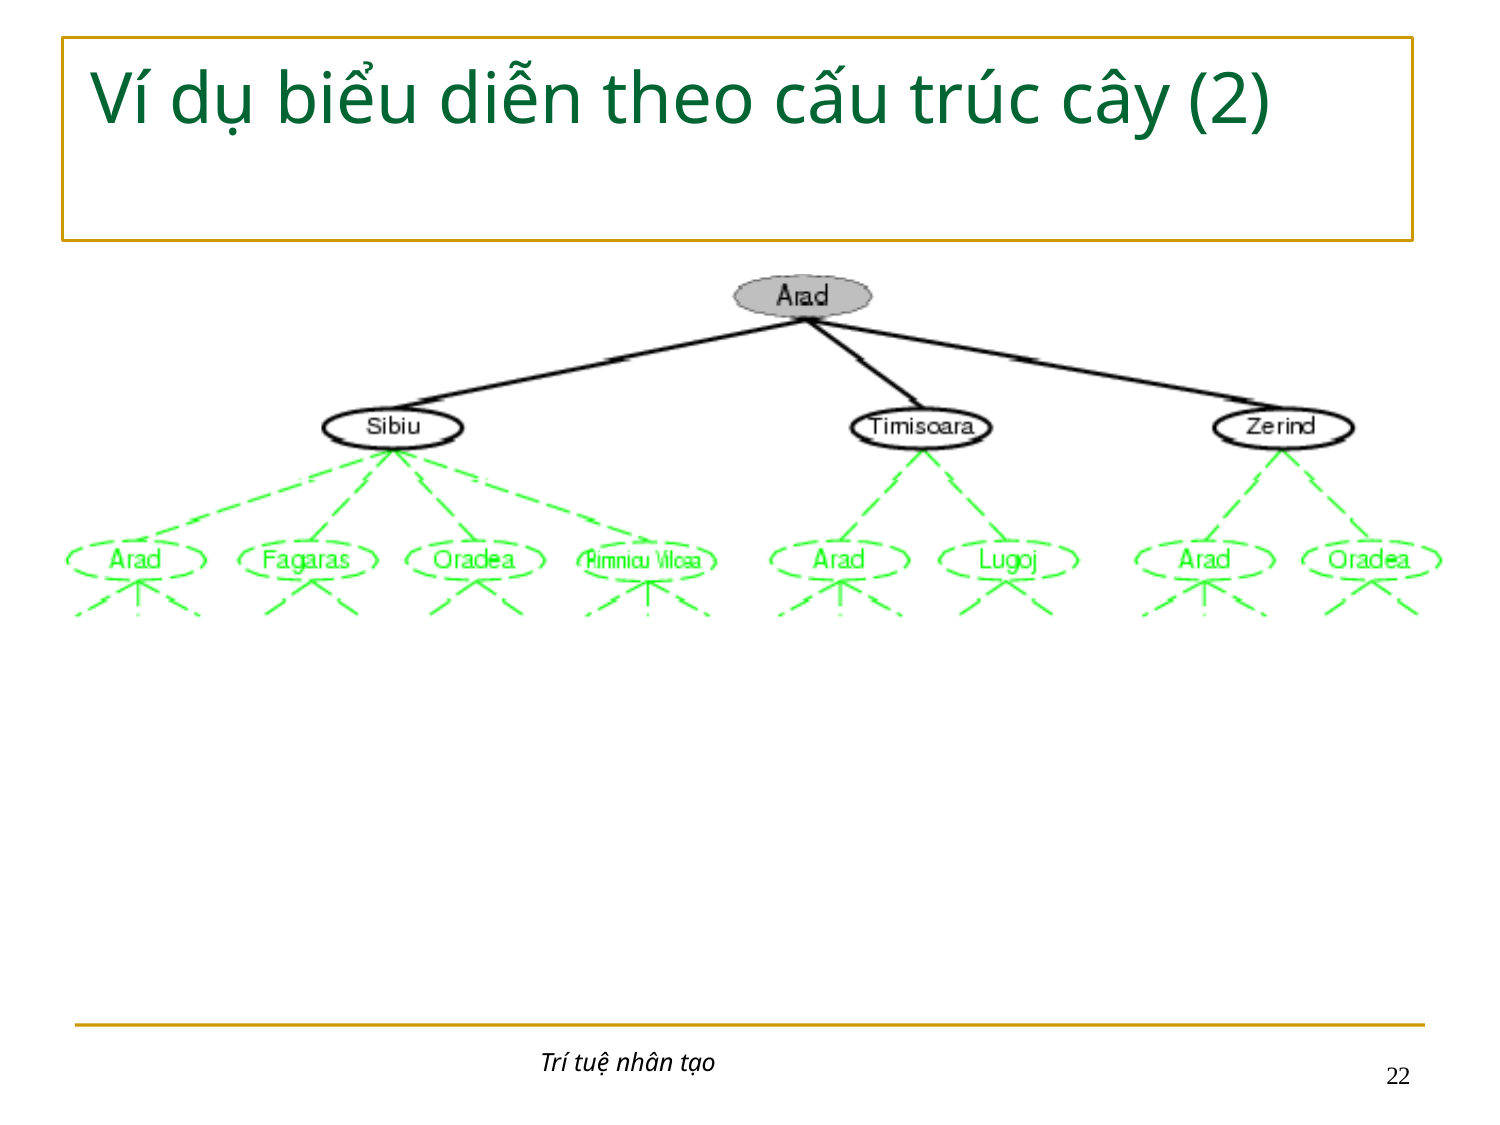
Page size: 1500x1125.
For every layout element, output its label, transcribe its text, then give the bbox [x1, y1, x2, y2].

slide_number 17 [1380, 1061, 1419, 1125]
text_box [74, 1023, 1425, 1027]
title Ví dụ biểu diễn theo cấu trúc cây (2) [62, 37, 1413, 241]
picture [49, 274, 1451, 673]
footer Trí tuệ nhân tạo [537, 1043, 745, 1125]
